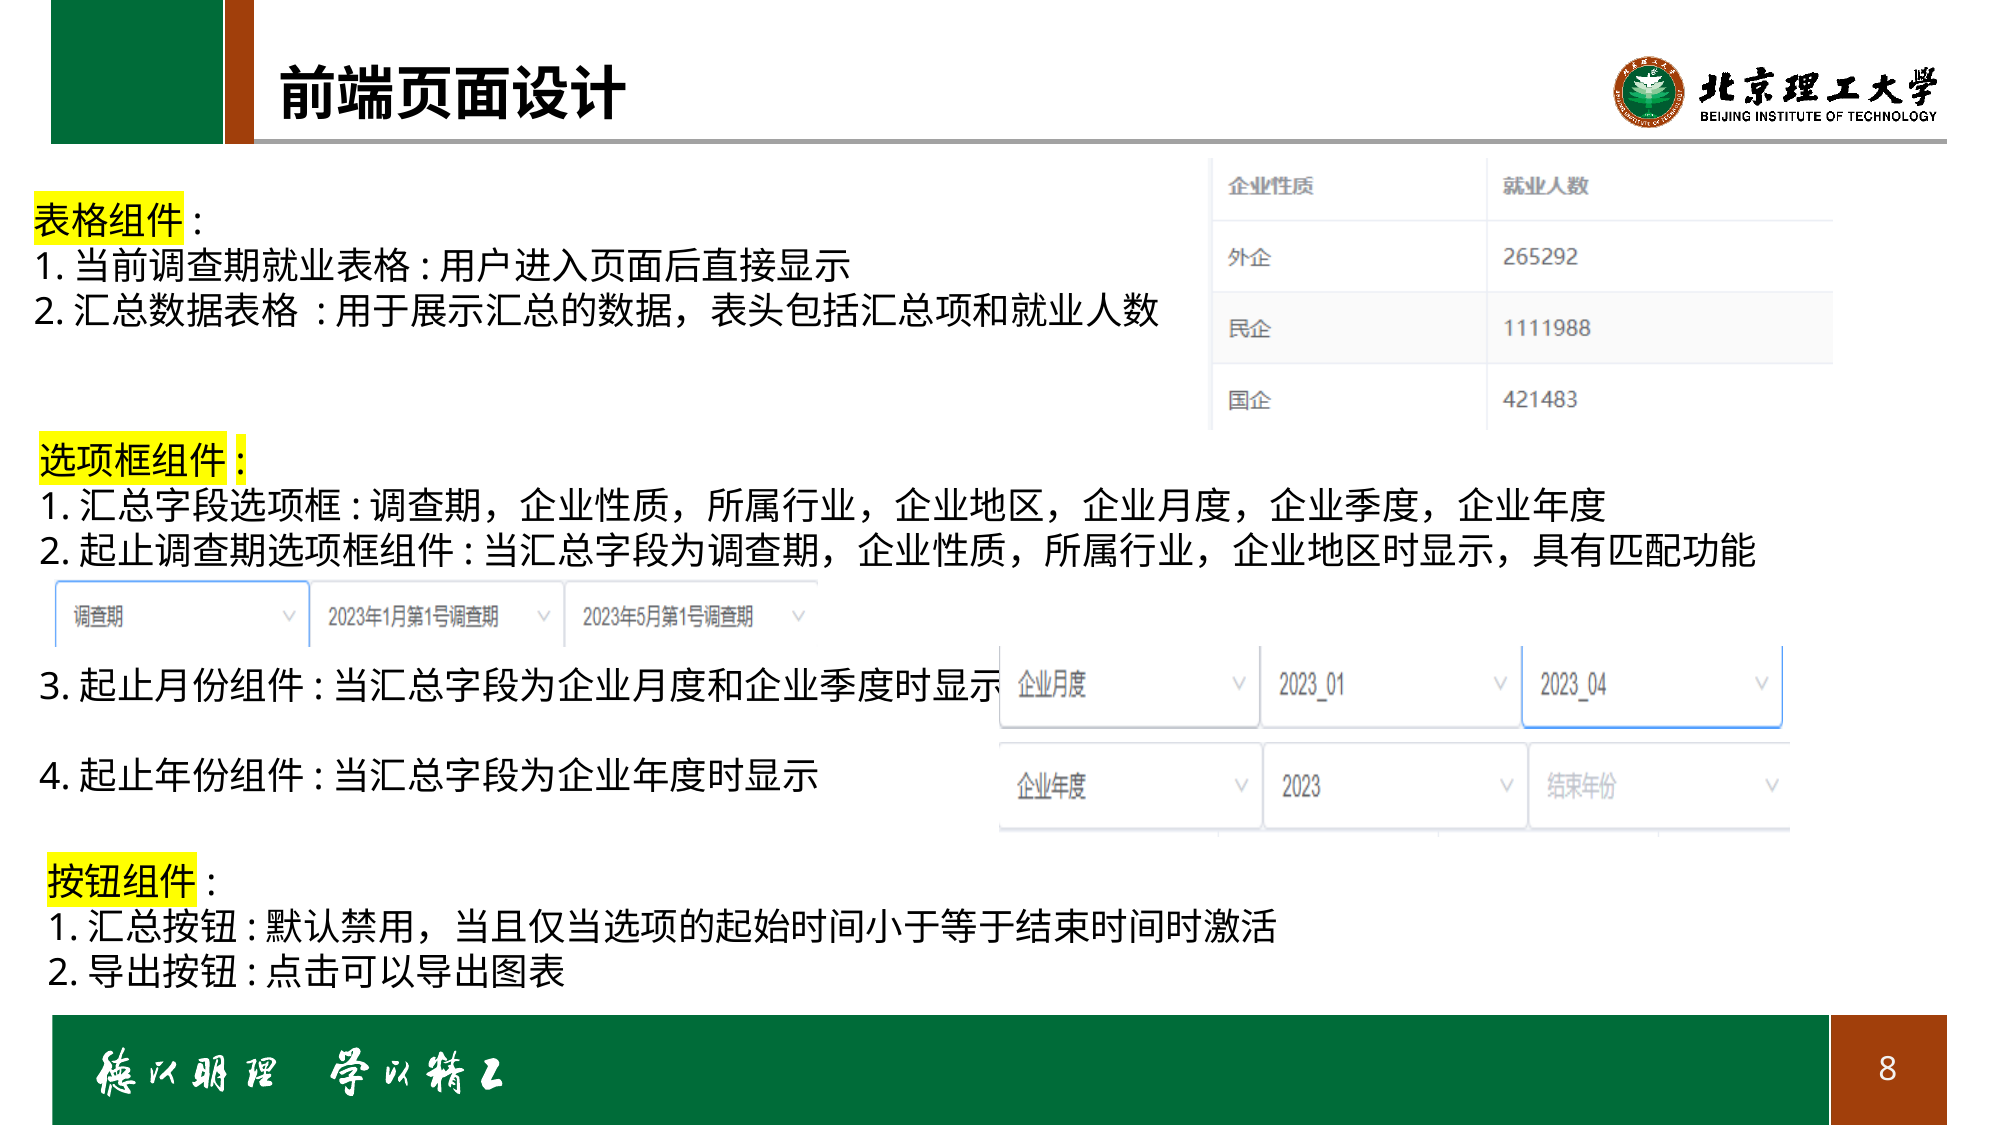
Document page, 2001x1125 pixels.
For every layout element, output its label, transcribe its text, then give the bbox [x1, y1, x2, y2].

picture [999, 646, 1783, 729]
picture [999, 742, 1790, 838]
text_box 按钮组件: 1.汇总按钮:默认禁用，当且仅当选项的起始时间小于等于结束时间时激活 2.导出按钮:点击可以导出图表 [32, 850, 1294, 1001]
text_box 选项框组件: 1.汇总字段选项框:调查期，企业性质，所属行业，企业地区，企业月度，企业季度，企业年度 2.起止调查期选项框组件:当汇总字段为调查期，企业性质，所属行业，企业地区时显示，具有匹配功能 3.起止月份组件:当汇总字段为企业月度和企业季度时显示 4.起止年份组件:当汇总字段为企业年度时显示 [24, 429, 1917, 894]
picture [1207, 158, 1833, 430]
picture [1682, 56, 1937, 128]
text_box 表格组件: 1.当前调查期就业表格:用户进入页面后直接显示 2.汇总数据表格 :用于展示汇总的数据，表头包括汇总项和就业人数 [18, 189, 1184, 339]
picture [54, 579, 818, 647]
title 前端页面设计 [263, 56, 1682, 136]
